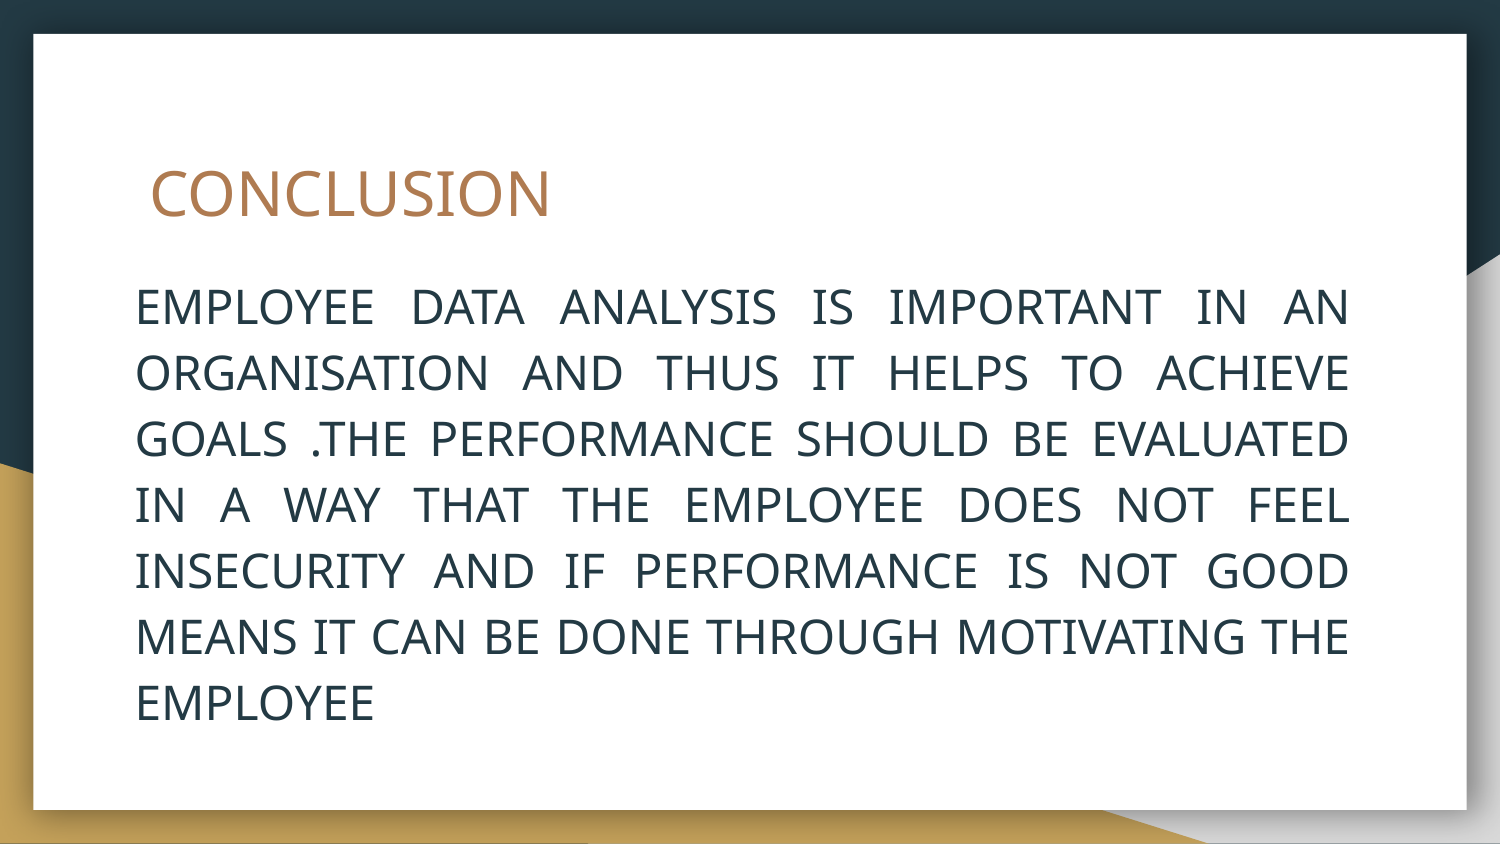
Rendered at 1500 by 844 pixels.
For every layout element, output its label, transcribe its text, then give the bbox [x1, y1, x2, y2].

title CONCLUSION [134, 138, 1366, 252]
list EMPLOYEE DATA ANALYSIS IS IMPORTANT IN AN ORGANISATION AND THUS IT HELPS TO ACHIEVE GOALS .THE PERFORMANCE SHOULD BE EVALUATED IN A WAY THAT THE EMPLOYEE DOES NOT FEEL INSECURITY AND IF PERFORMANCE IS NOT GOOD MEANS IT CAN BE DONE THROUGH MOTIVATING THE EMPLOYEE [119, 252, 1368, 683]
